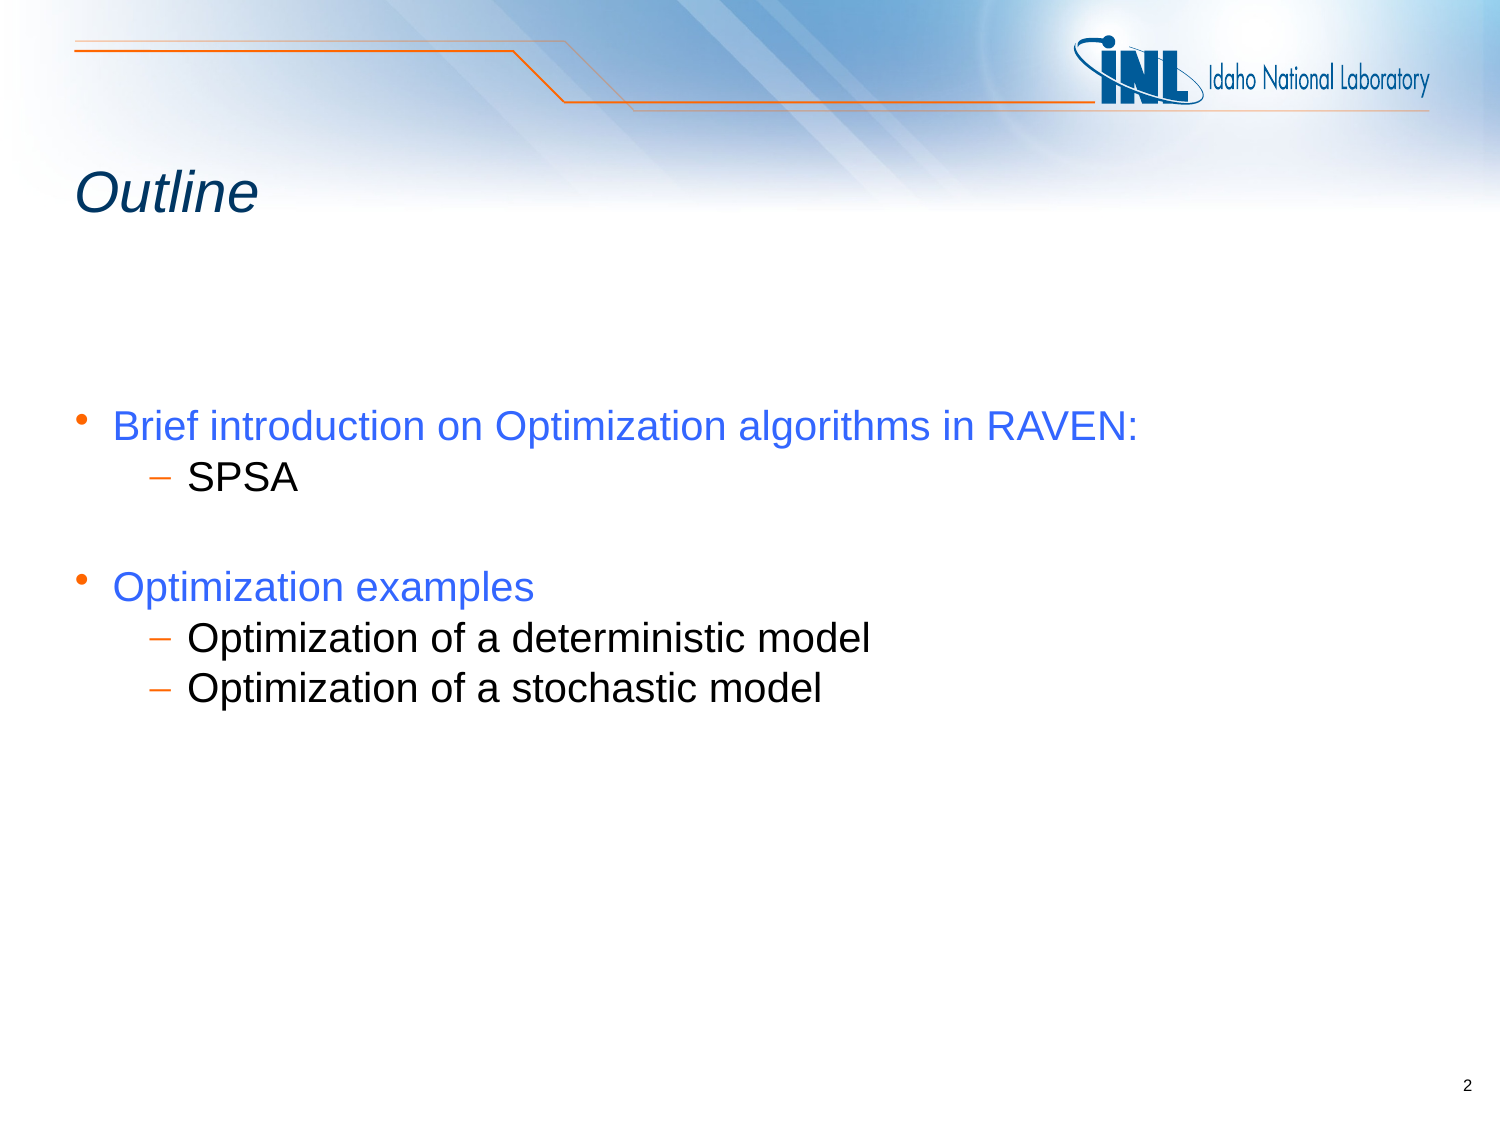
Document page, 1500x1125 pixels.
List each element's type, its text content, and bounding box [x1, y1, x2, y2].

slide_number 2 [1429, 1074, 1473, 1096]
title Outline [74, 164, 1426, 227]
picture [0, 0, 1500, 1125]
list Brief introduction on Optimization algorithms in RAVEN: SPSA Optimization examples Optimization of a deterministic model Optimization of a stochastic model [74, 339, 1426, 1083]
